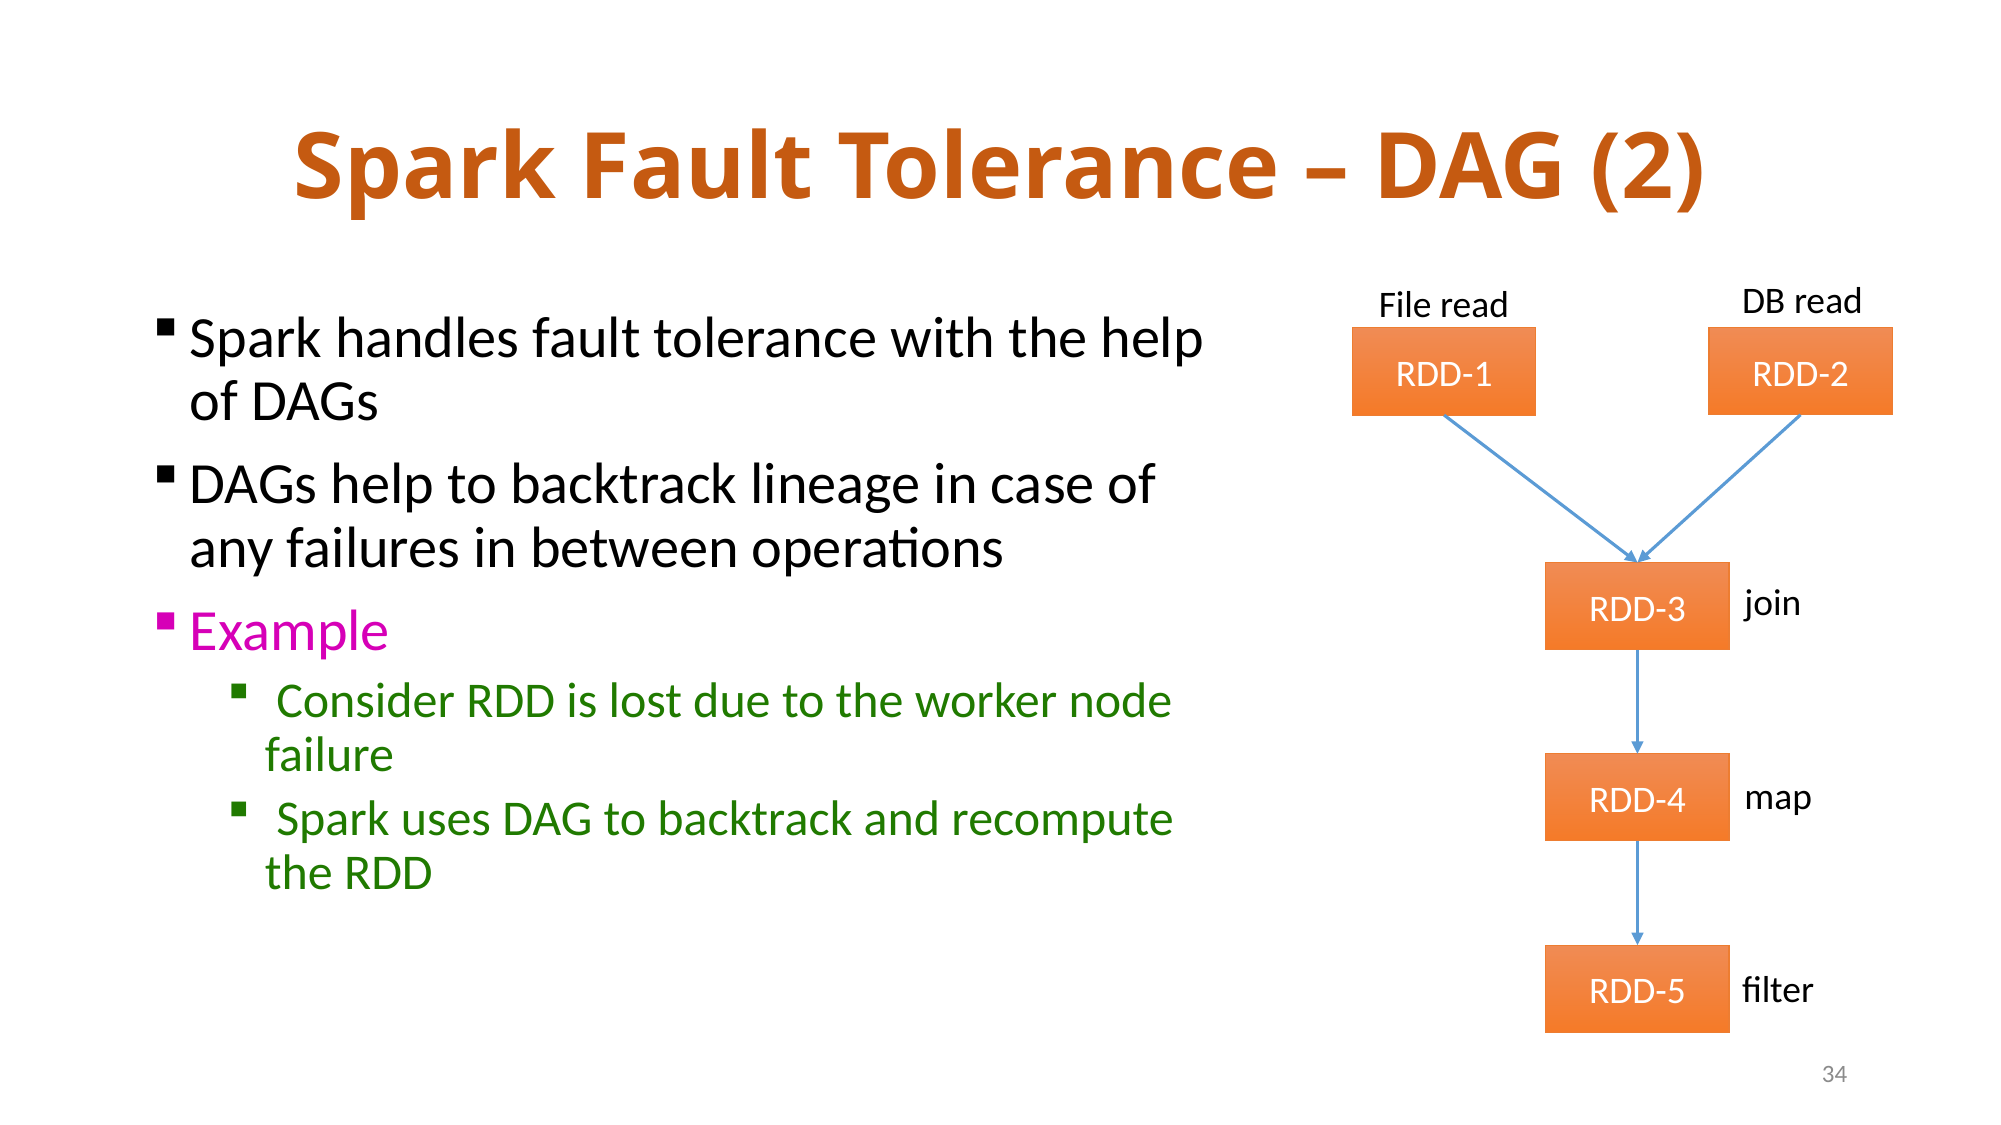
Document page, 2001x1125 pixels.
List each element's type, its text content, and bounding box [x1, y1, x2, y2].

text_box RDD-1 [1352, 327, 1536, 416]
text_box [1444, 415, 1637, 563]
list Spark handles fault tolerance with the help of DAGs DAGs help to backtrack lineage in case of any failures in between operations Example Consider RDD is lost due to the worker node failure Spark uses DAG to backtrack and recompute the RDD [137, 299, 1240, 1014]
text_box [1637, 414, 1801, 563]
text_box RDD-5 [1545, 945, 1730, 1033]
text_box RDD-3 [1545, 563, 1730, 650]
text_box RDD-2 [1708, 327, 1893, 415]
slide_number 34 [1412, 1042, 1863, 1103]
text_box join [1729, 570, 1817, 631]
title Spark Fault Tolerance – DAG (2) [137, 59, 1863, 278]
text_box RDD-4 [1545, 753, 1730, 841]
text_box filter [1727, 957, 1830, 1018]
text_box File read [1363, 272, 1525, 332]
text_box DB read [1727, 268, 1879, 329]
text_box map [1729, 764, 1828, 825]
